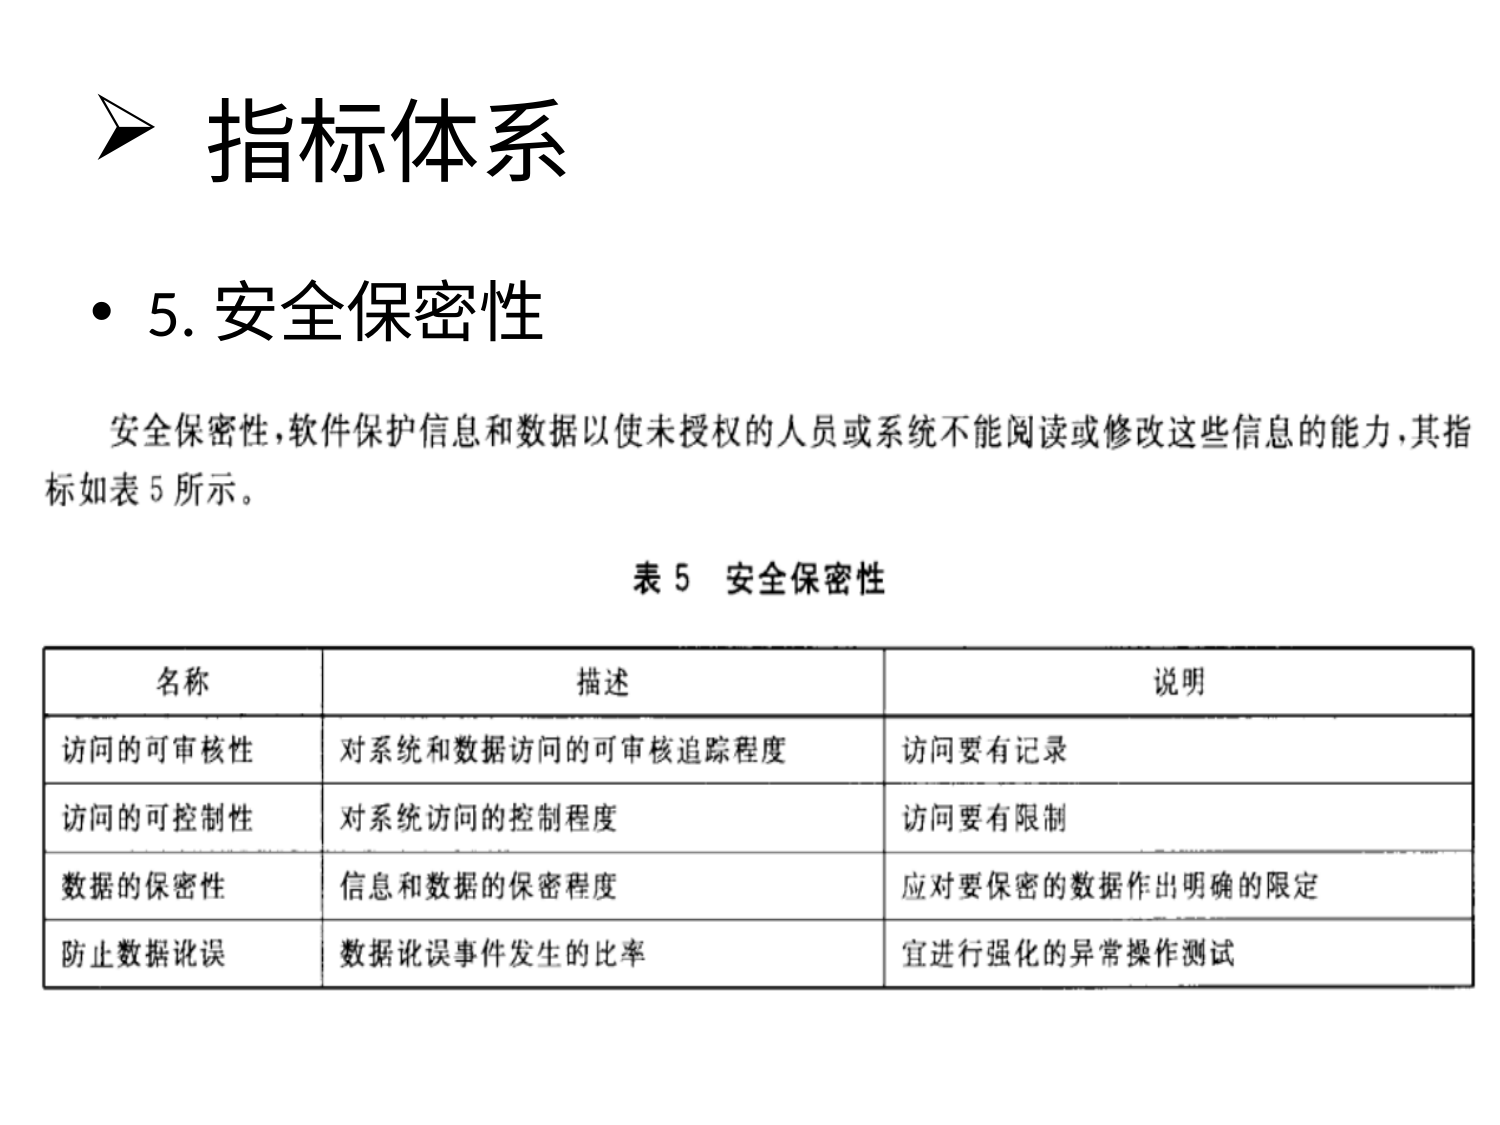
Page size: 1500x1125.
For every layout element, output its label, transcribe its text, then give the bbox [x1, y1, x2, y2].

list 5.安全保密性 [75, 262, 1425, 383]
picture [35, 385, 1483, 999]
title 指标体系 [75, 45, 1425, 233]
